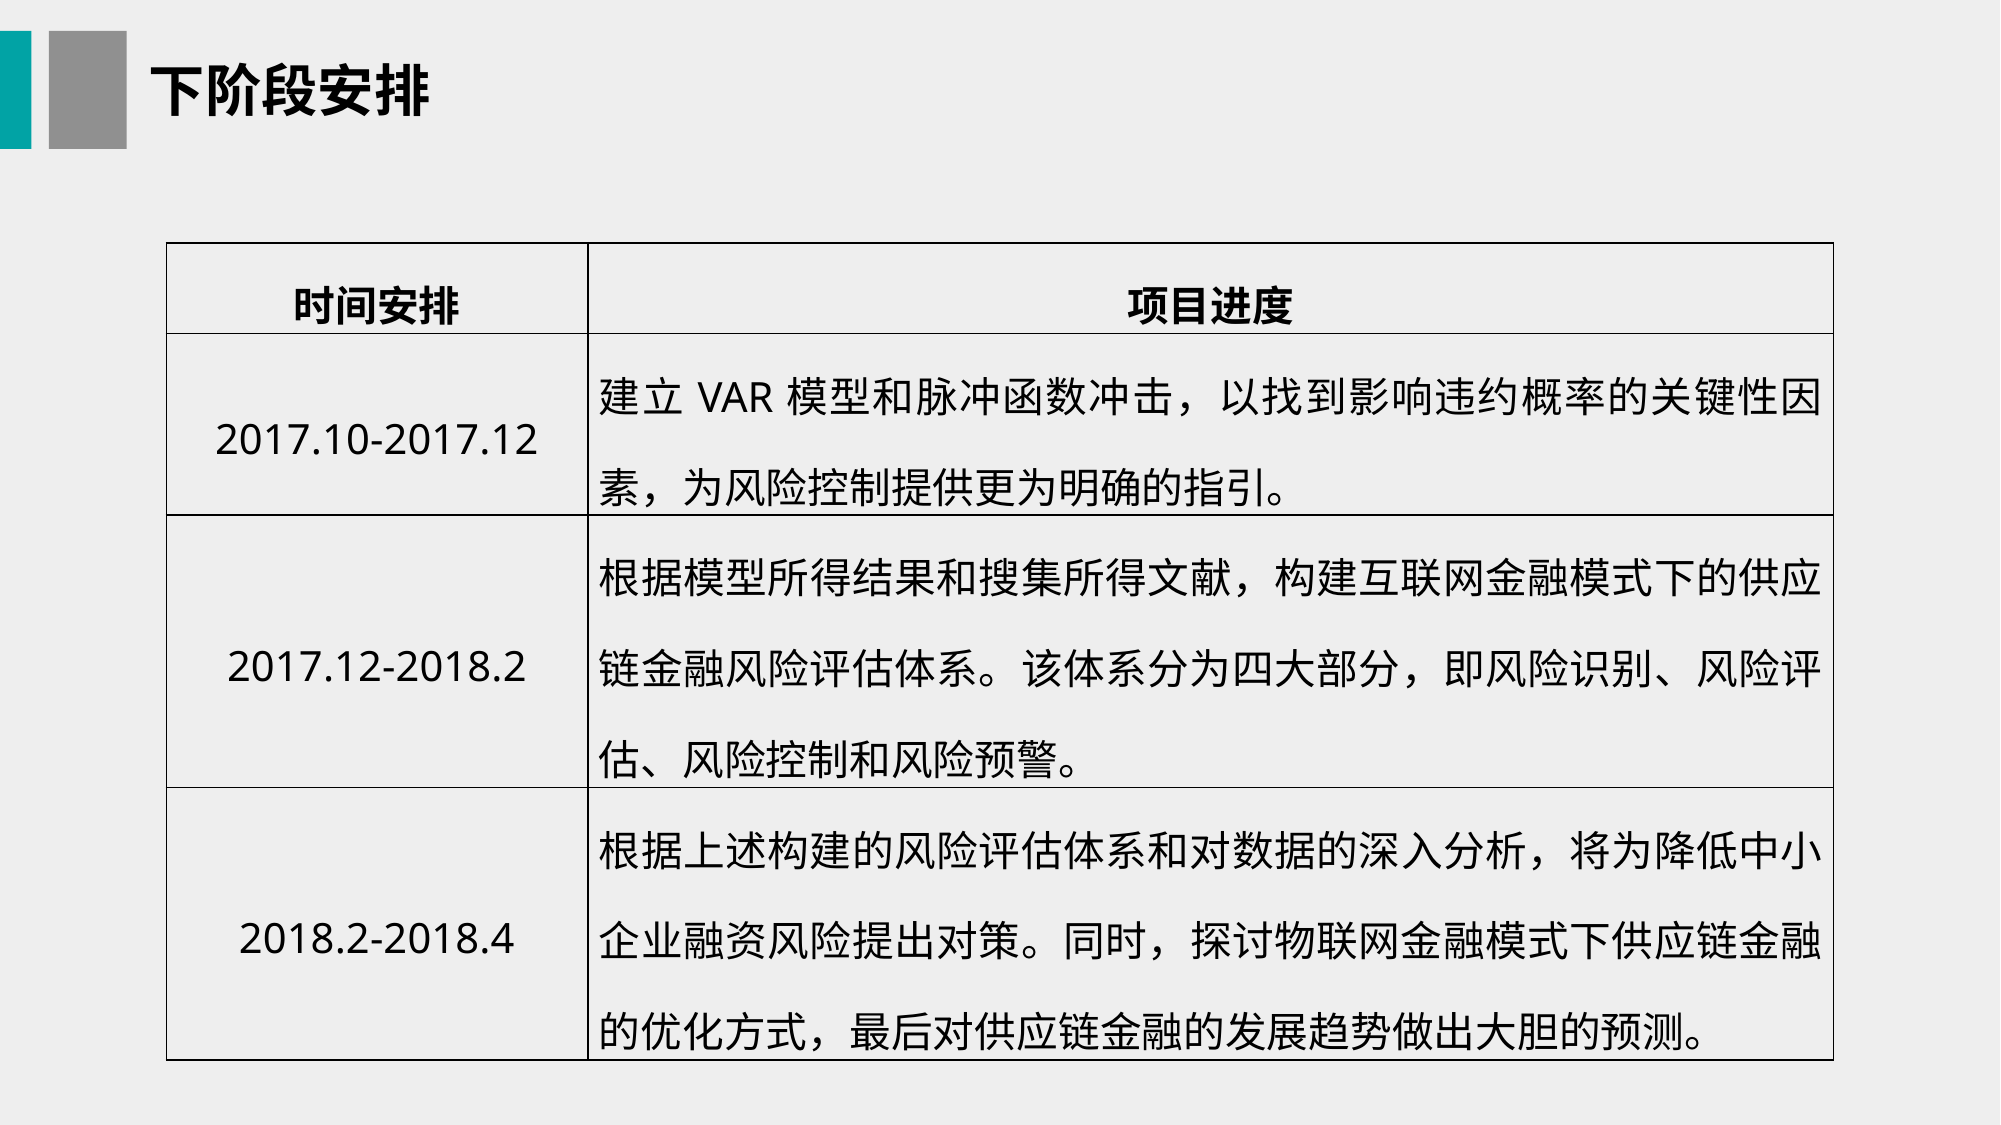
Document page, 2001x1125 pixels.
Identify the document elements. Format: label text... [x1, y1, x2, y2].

table_cell 2017.10-2017.12 [167, 334, 587, 514]
table_cell 根据上述构建的风险评估体系和对数据的深入分析，将为降低中小企业融资风险提出对策。同时，探讨物联网金融模式下供应链金融的优化方式，最后对供应链金融的发展趋势做出大胆的预测。 [589, 788, 1833, 1059]
table_cell 2017.12-2018.2 [167, 516, 587, 787]
table_header 时间安排 [167, 244, 587, 333]
text_box [0, 30, 32, 150]
table_header 项目进度 [589, 244, 1833, 333]
text_box [48, 30, 128, 150]
table_cell 2018.2-2018.4 [167, 788, 587, 1059]
table_cell 根据模型所得结果和搜集所得文献，构建互联网金融模式下的供应链金融风险评估体系。该体系分为四大部分，即风险识别、风险评估、风险控制和风险预警。 [589, 516, 1833, 787]
text_box 下阶段安排 [134, 47, 638, 131]
table_cell 建立VAR模型和脉冲函数冲击，以找到影响违约概率的关键性因素，为风险控制提供更为明确的指引。 [589, 334, 1833, 514]
